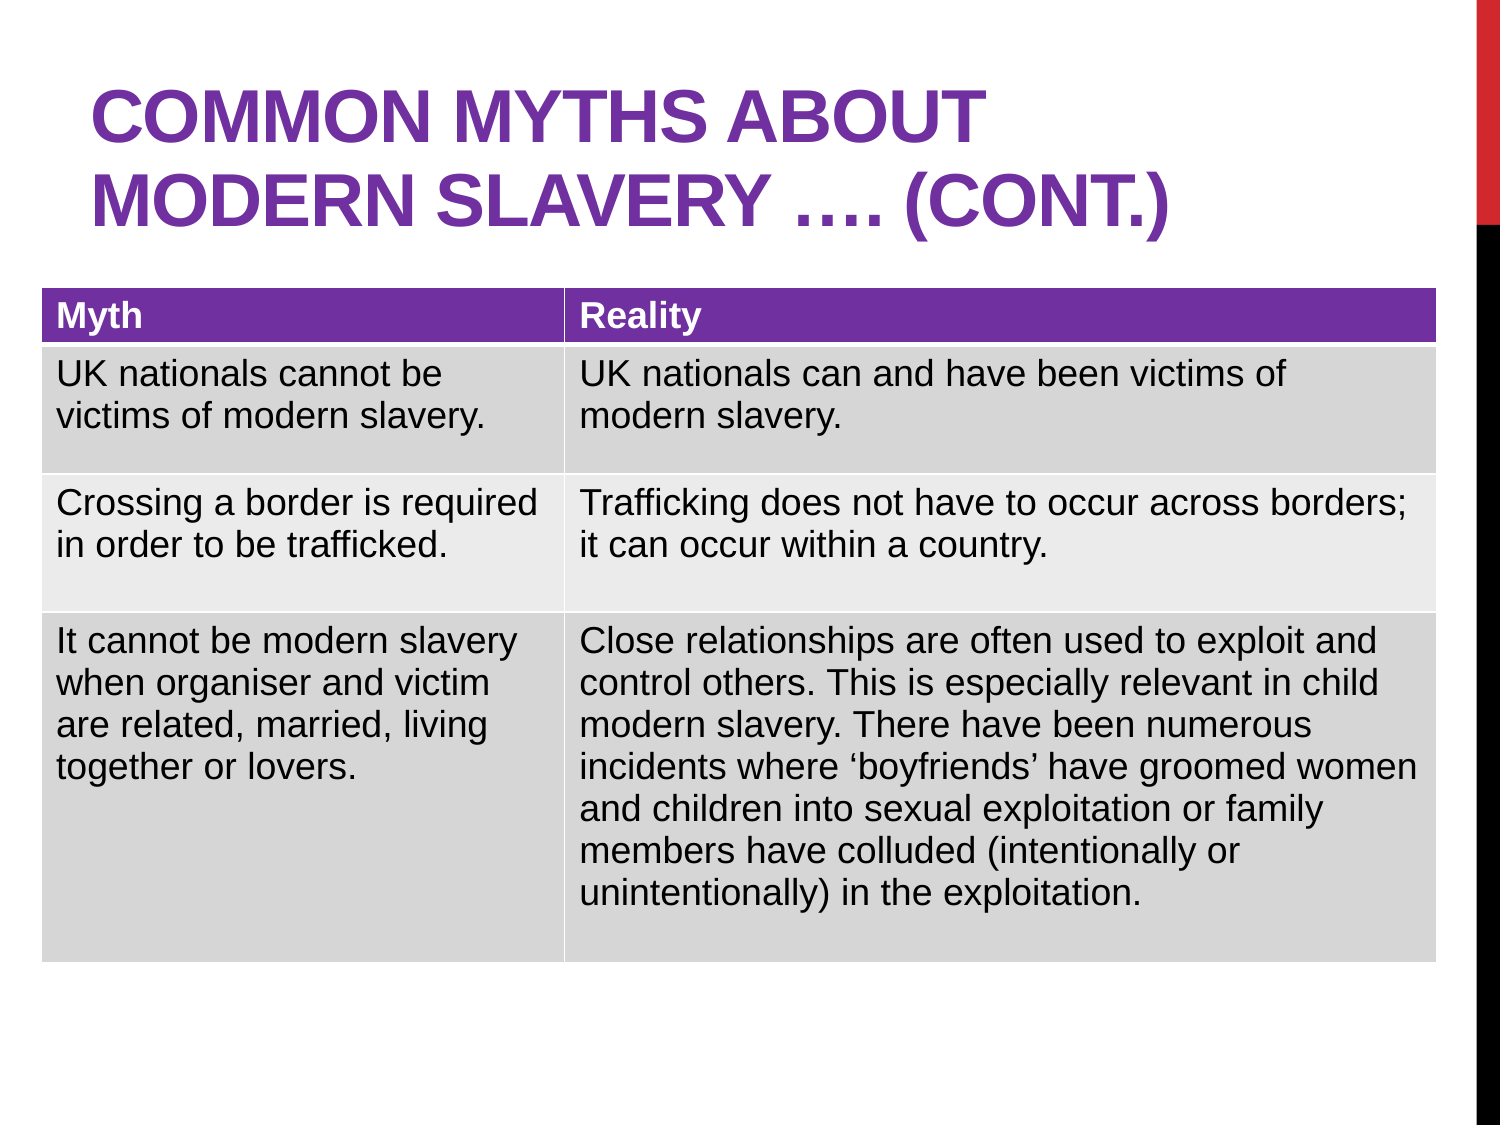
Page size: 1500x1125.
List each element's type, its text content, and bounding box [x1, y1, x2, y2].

table_cell UK nationals can and have been victims of modern slavery. [565, 347, 1436, 473]
table_cell Trafficking does not have to occur across borders; it can occur within a country. [565, 475, 1436, 611]
table_header Myth [42, 288, 564, 342]
table_cell It cannot be modern slavery when organiser and victim are related, married, living together or lovers. [42, 613, 564, 962]
table_cell UK nationals cannot be victims of modern slavery. [42, 347, 564, 473]
table_cell Crossing a border is required in order to be trafficked. [42, 475, 564, 611]
title Common Myths about modern slavery …. (cont.) [75, 25, 1325, 250]
table_header Reality [565, 288, 1436, 342]
table_cell Close relationships are often used to exploit and control others. This is especially relevant in child modern slavery. There have been numerous incidents where ‘boyfriends’ have groomed women and children into sexual exploitation or family members have colluded (intentionally or unintentionally) in the exploitation. [565, 613, 1436, 962]
